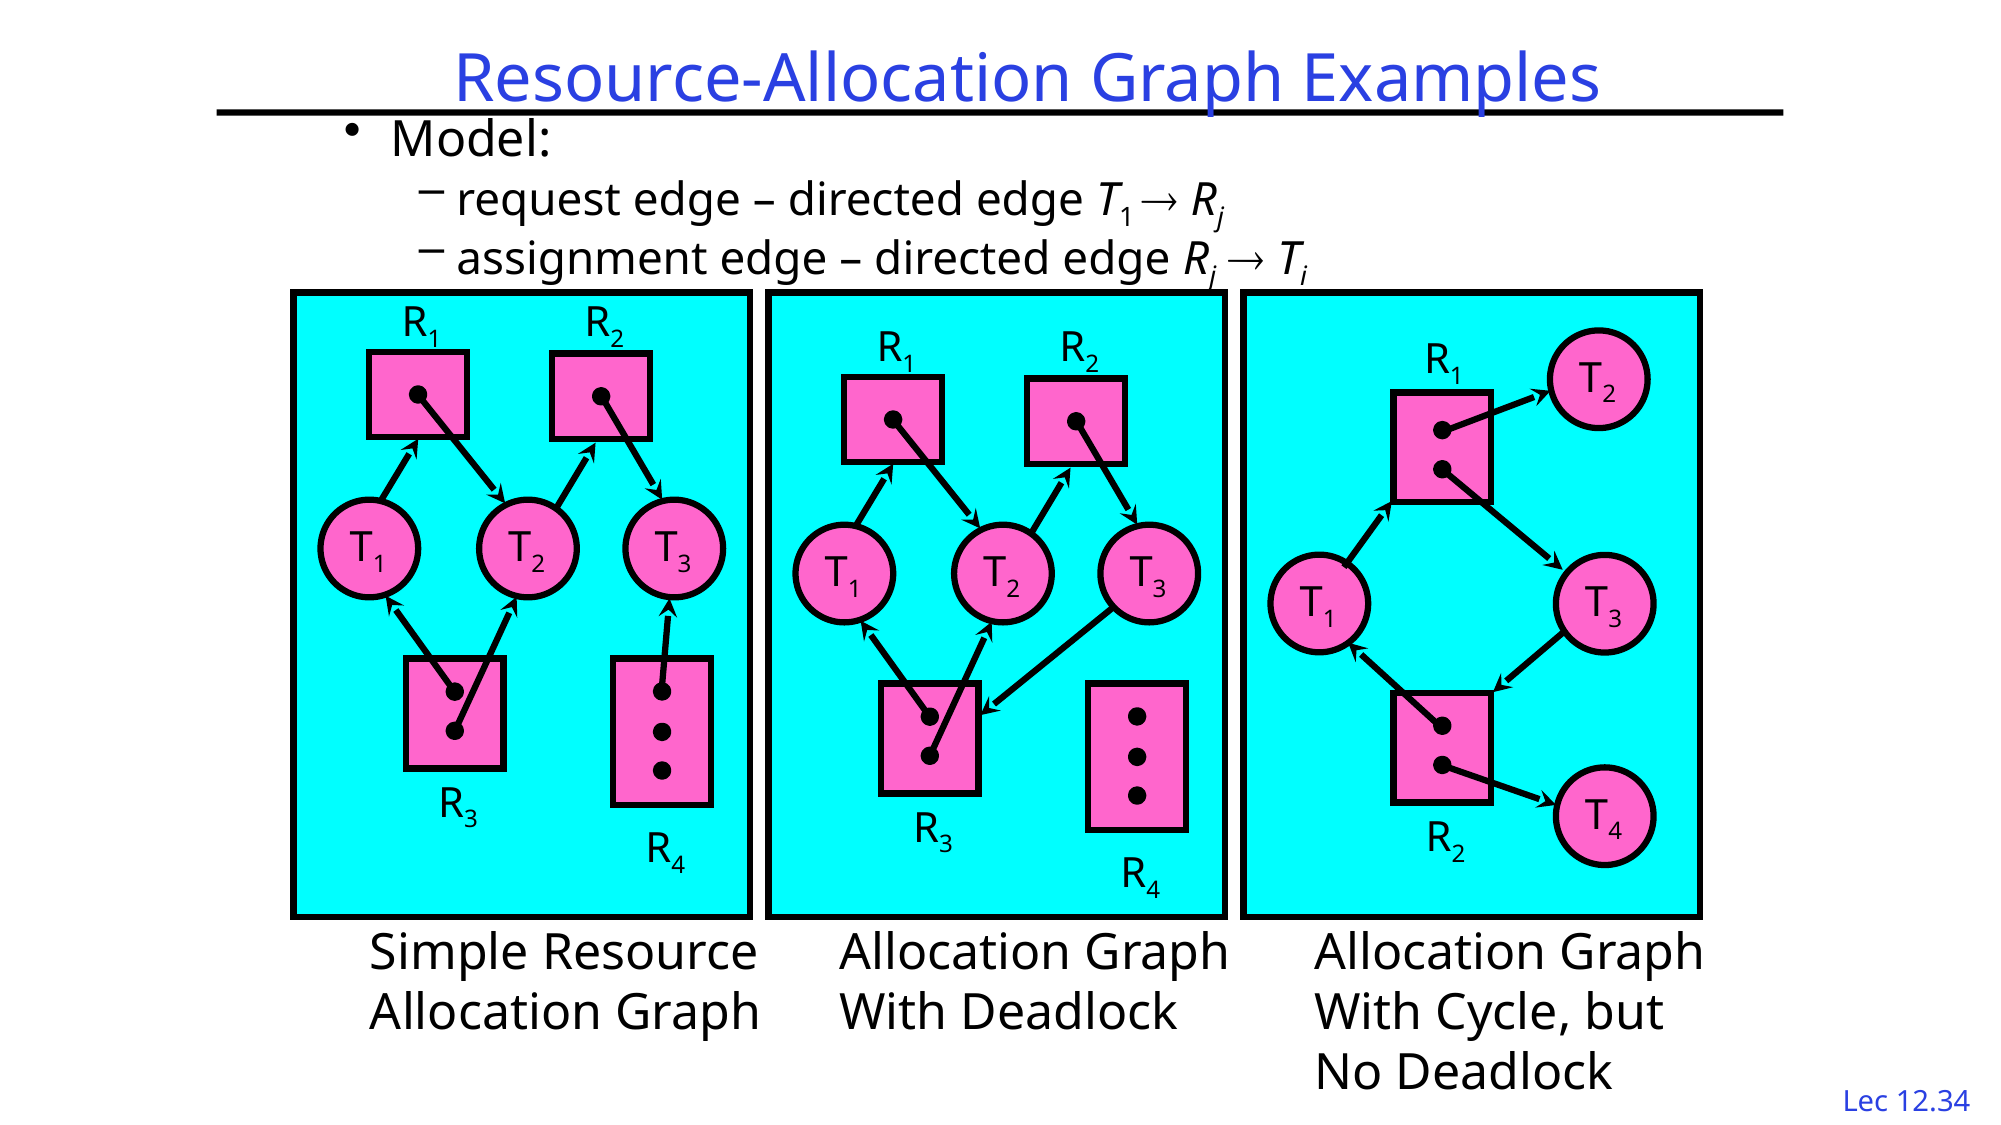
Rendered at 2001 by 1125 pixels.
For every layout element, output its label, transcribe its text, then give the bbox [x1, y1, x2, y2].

title Resource-Allocation Graph Examples [350, 37, 1707, 122]
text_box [768, 292, 1238, 1049]
list Model: request edge – directed edge T1  Rj assignment edge – directed edge Rj  Ti [329, 110, 1642, 292]
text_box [1243, 292, 1713, 1110]
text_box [293, 287, 774, 1049]
